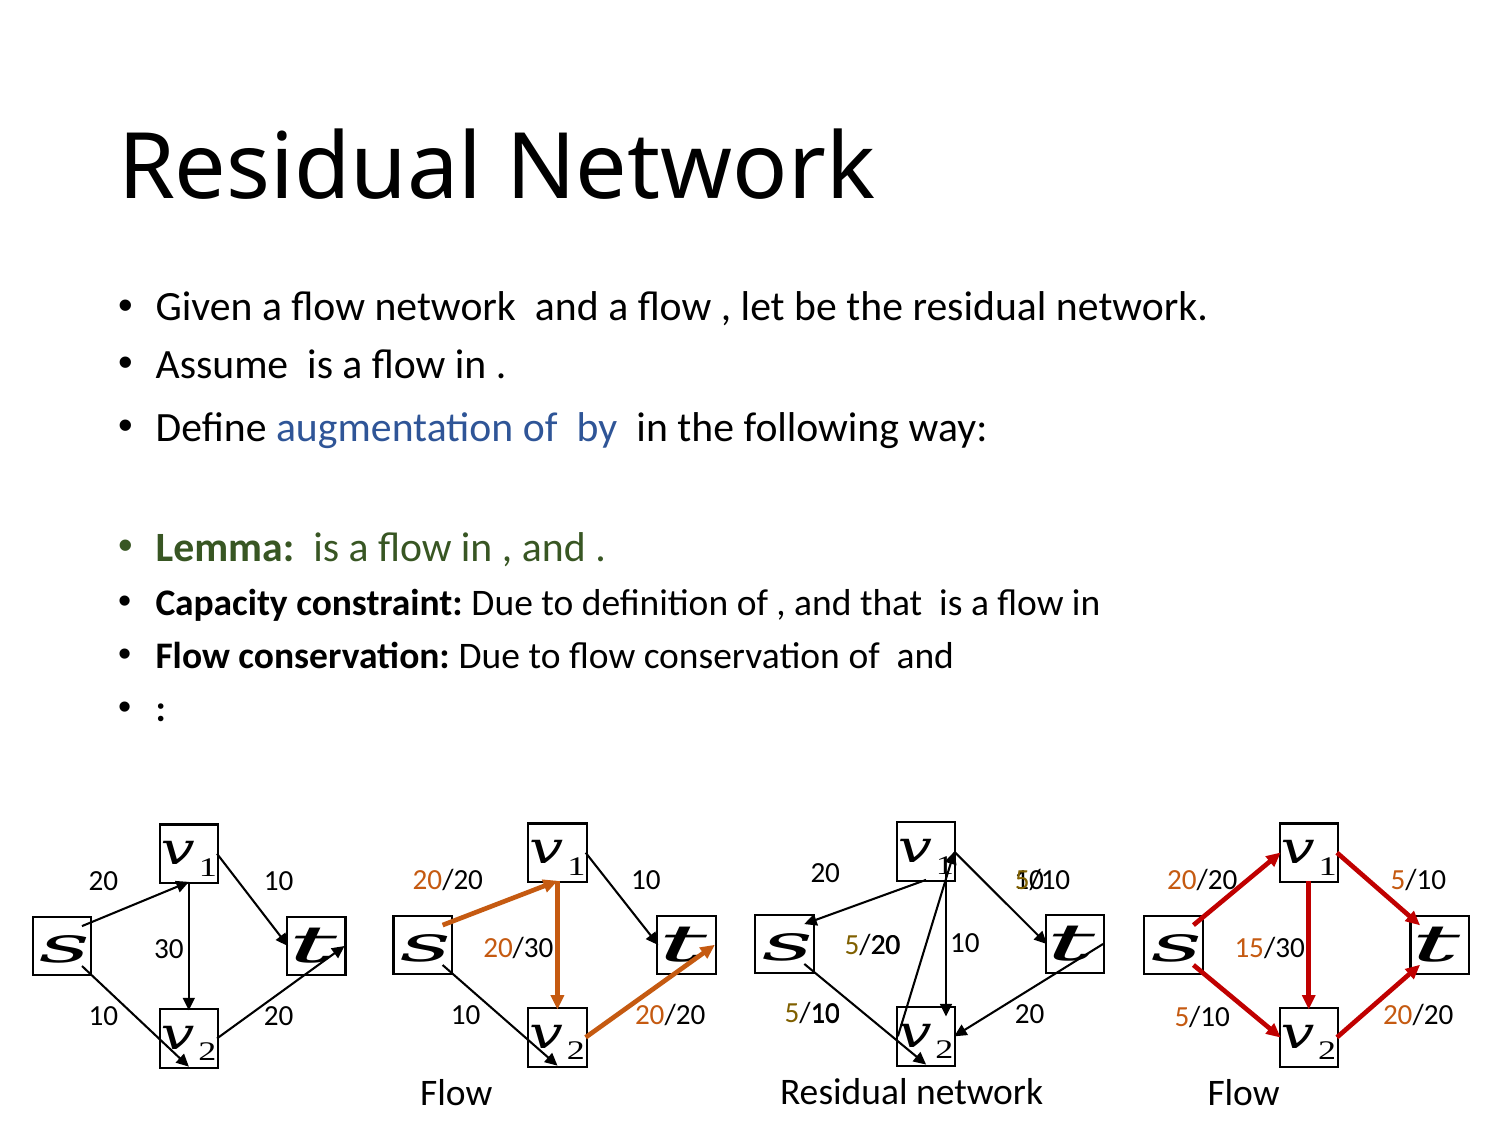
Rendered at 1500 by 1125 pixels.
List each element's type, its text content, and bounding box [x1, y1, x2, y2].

title Residual Network [103, 59, 1397, 278]
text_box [804, 963, 898, 1037]
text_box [954, 851, 1055, 925]
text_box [394, 824, 721, 1066]
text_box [756, 823, 1104, 1065]
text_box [1144, 824, 1470, 1122]
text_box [33, 825, 345, 1067]
